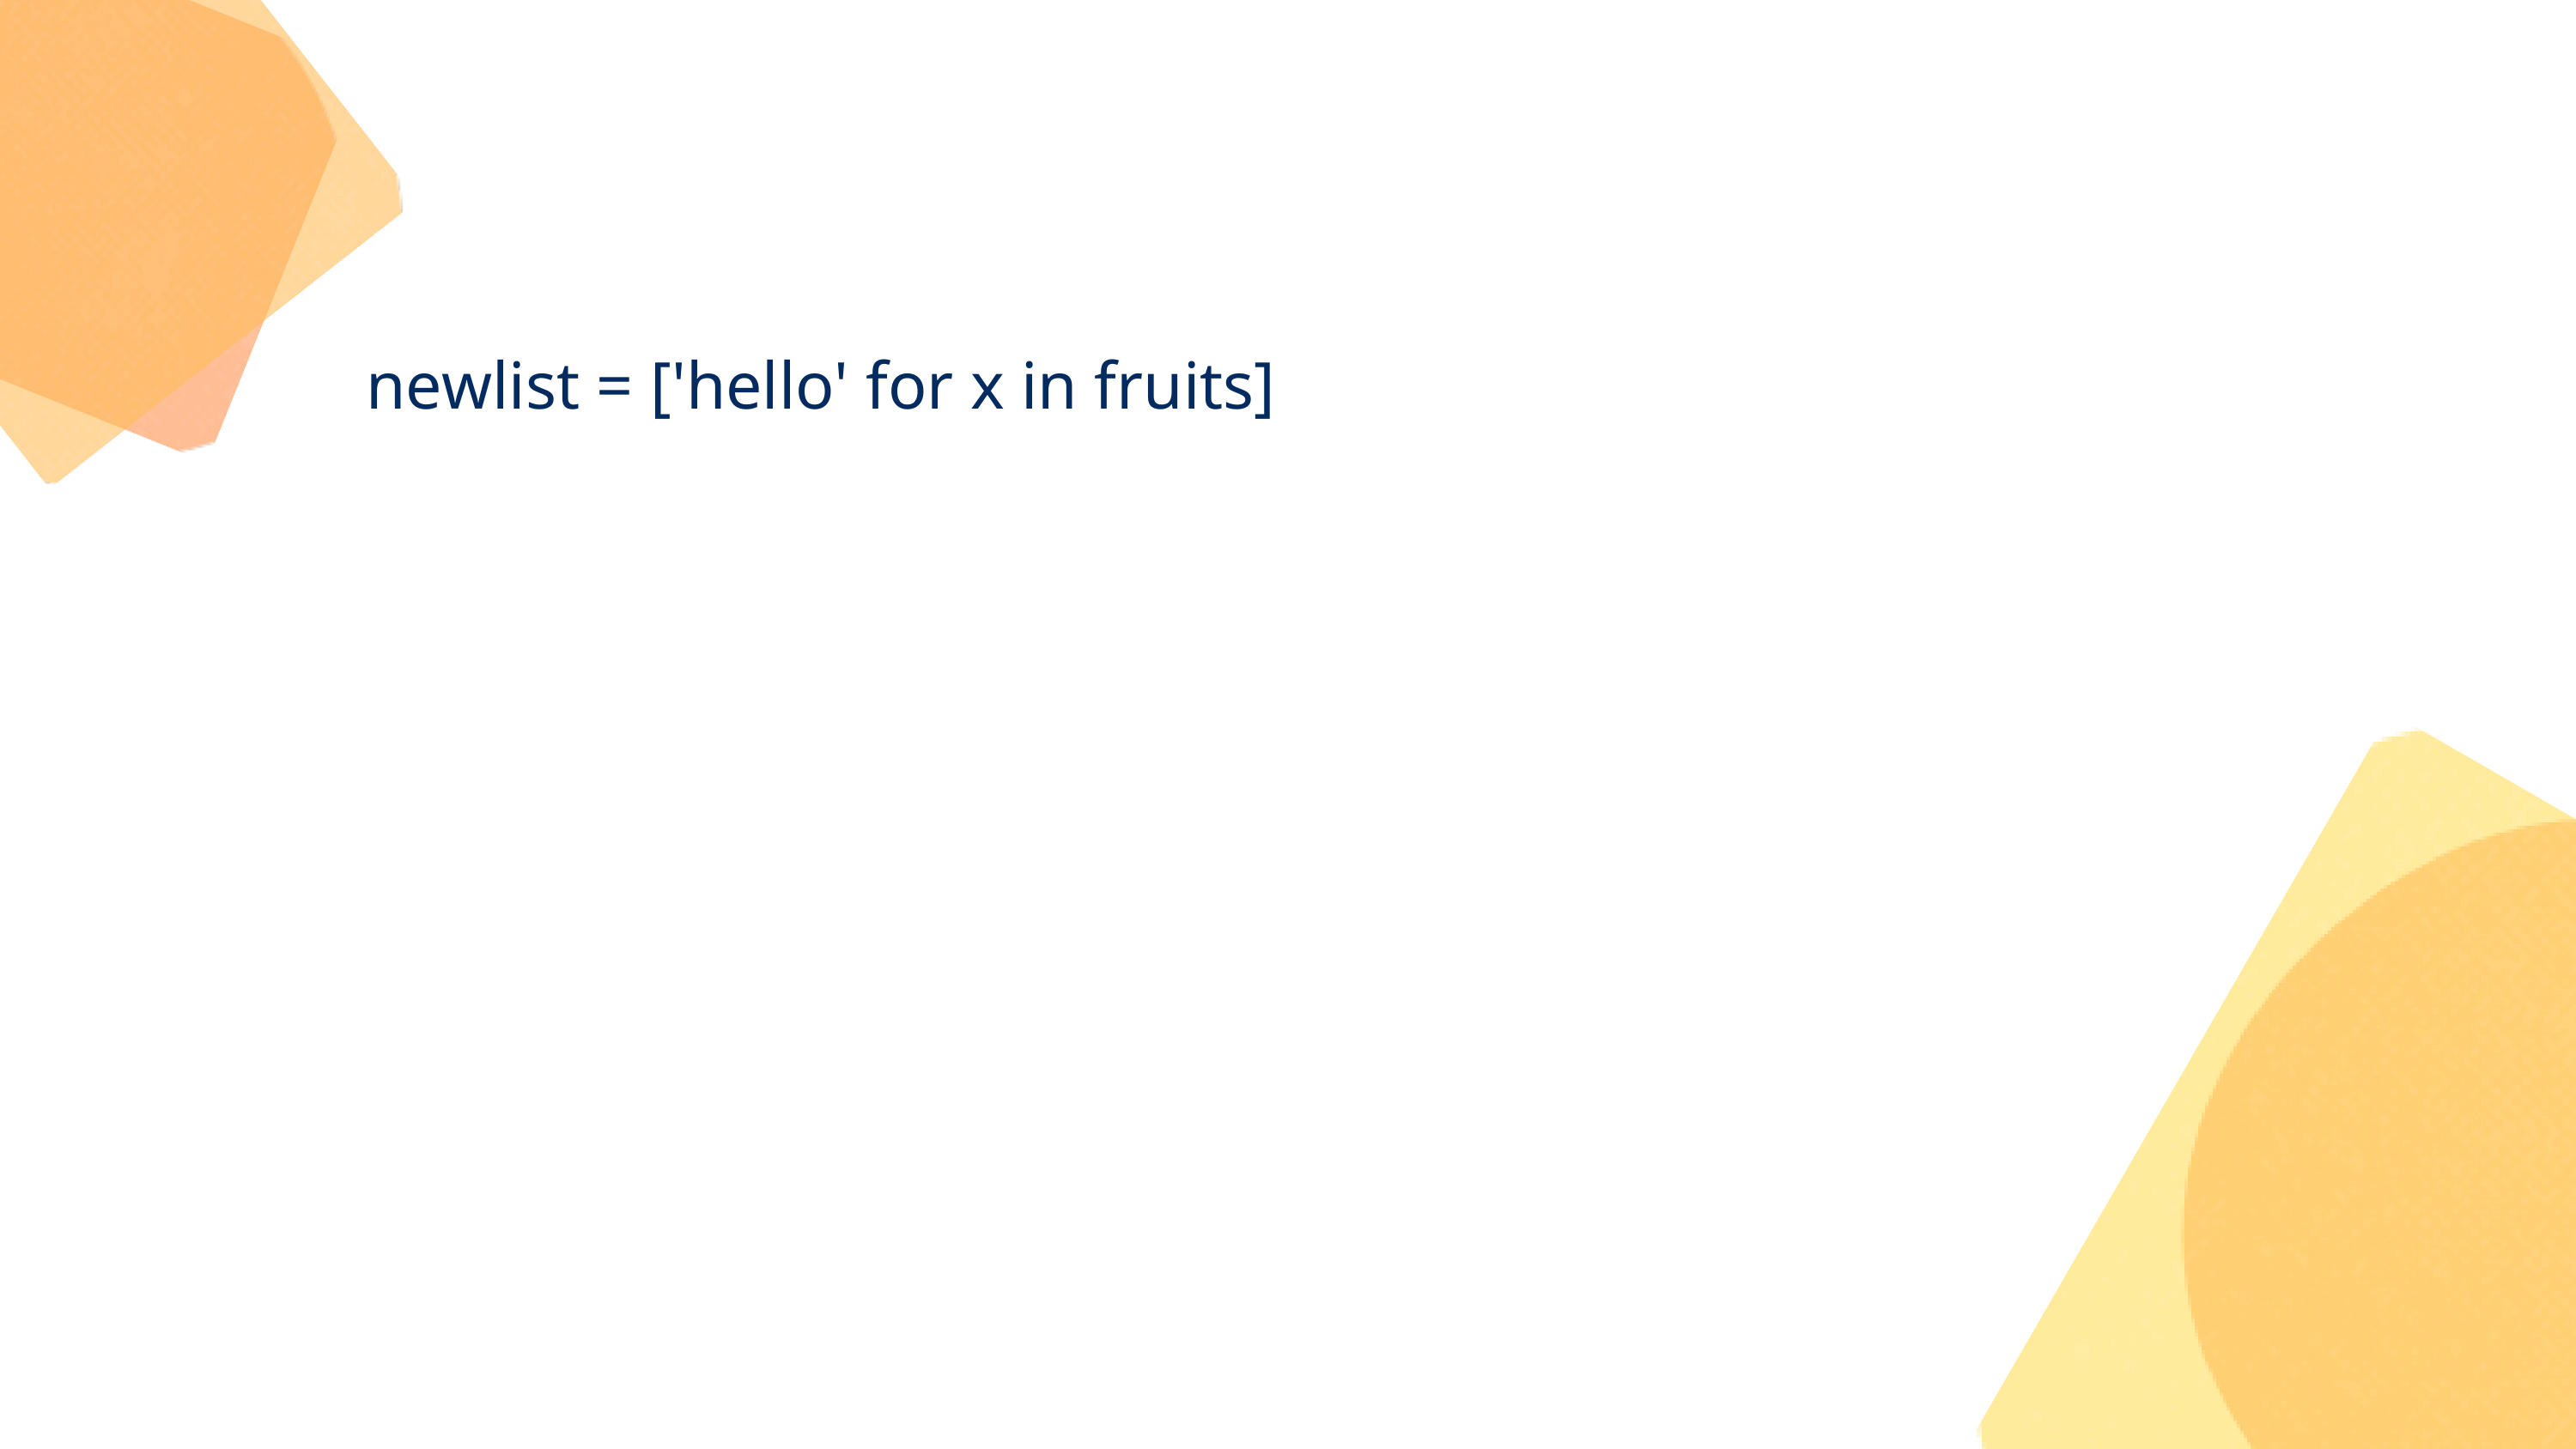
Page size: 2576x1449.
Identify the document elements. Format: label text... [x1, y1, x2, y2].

text_box [295, 42, 365, 112]
text_box [1965, 1105, 2164, 1449]
text_box [193, 0, 418, 320]
text_box [2164, 815, 2576, 1449]
text_box newlist = ['hello' for x in fruits] [366, 318, 2432, 525]
text_box [0, 380, 125, 489]
text_box [2330, 712, 2570, 815]
text_box [126, 322, 264, 463]
